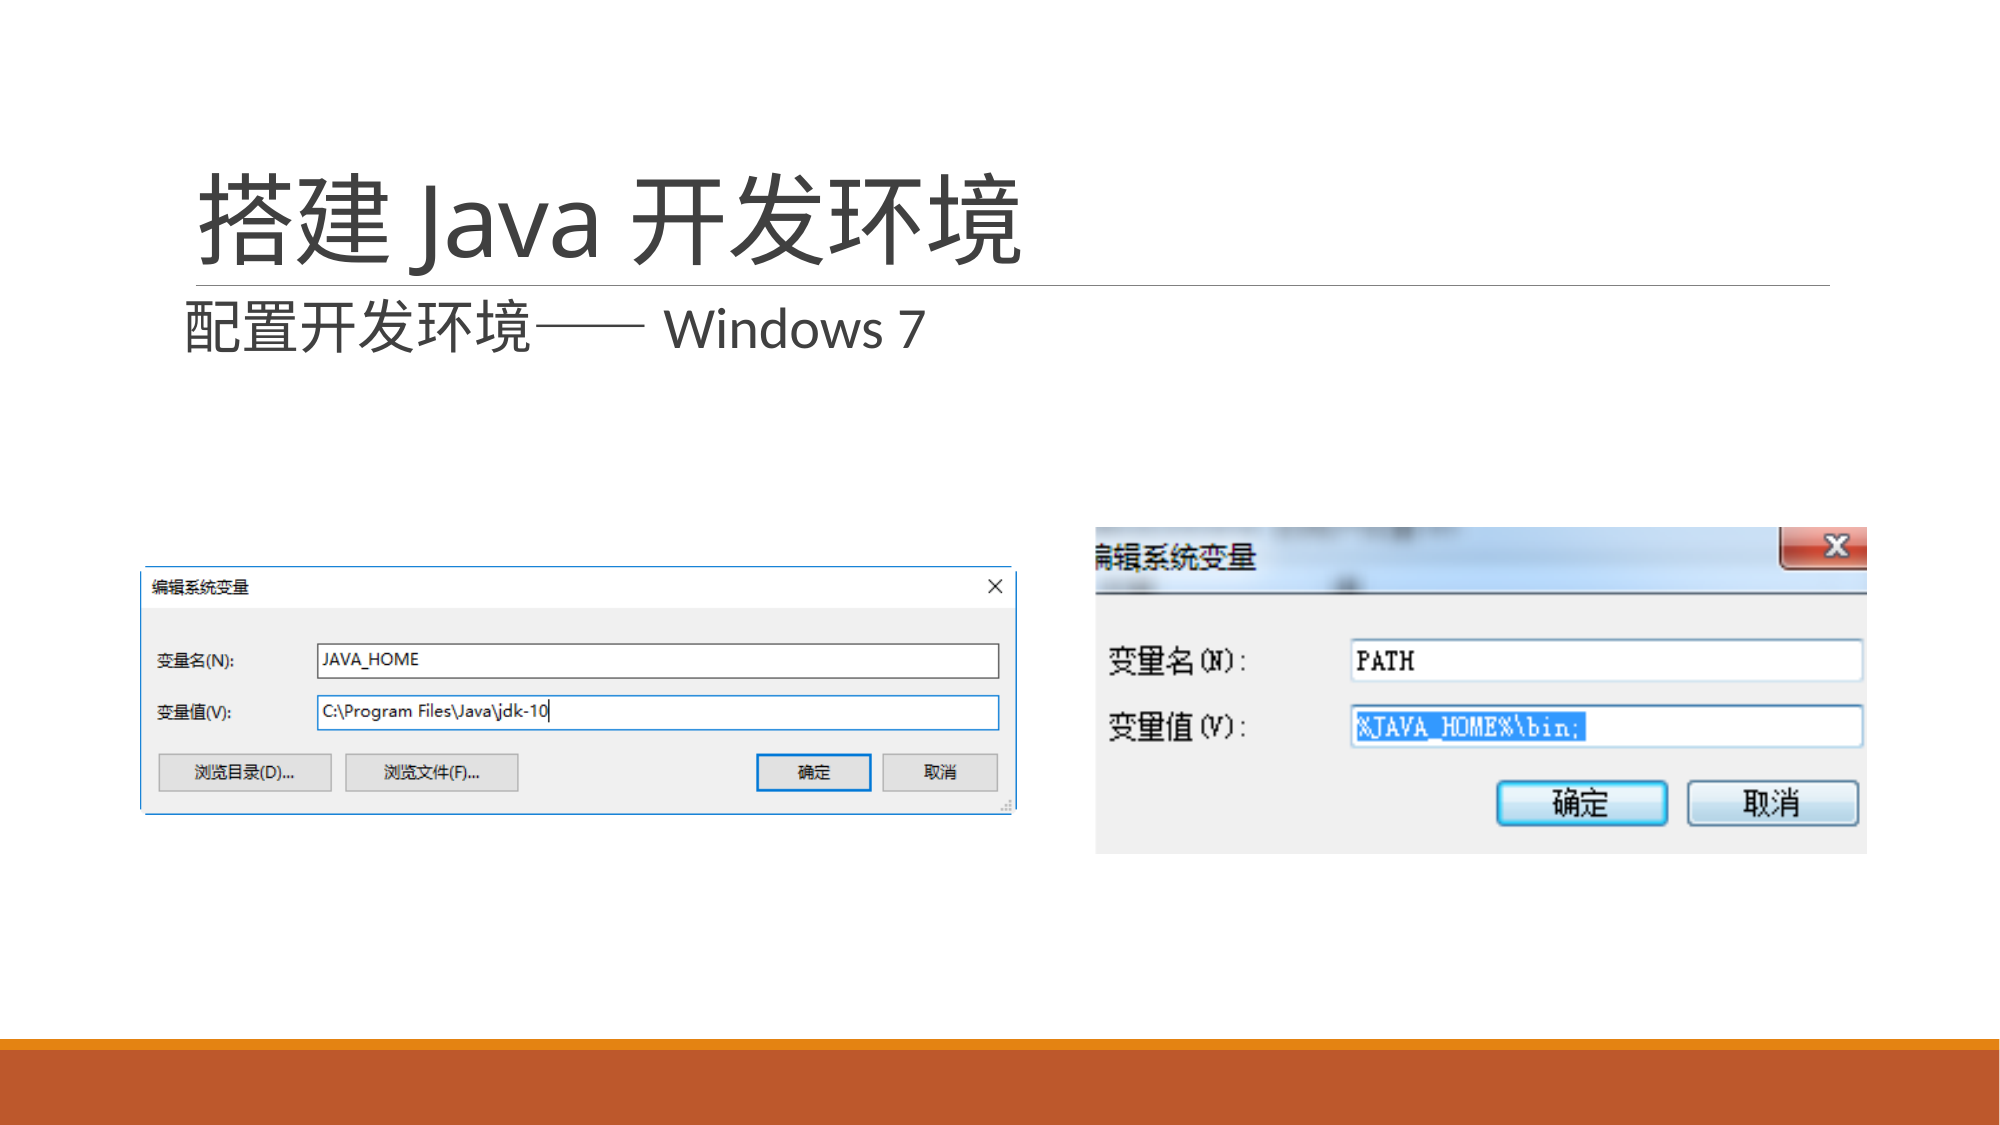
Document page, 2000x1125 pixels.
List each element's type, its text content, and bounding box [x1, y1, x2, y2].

list 配置开发环境——Windows 7 [183, 290, 1920, 1025]
title 搭建Java开发环境 [179, 47, 1830, 285]
picture [140, 566, 1017, 815]
picture [1093, 526, 1868, 855]
